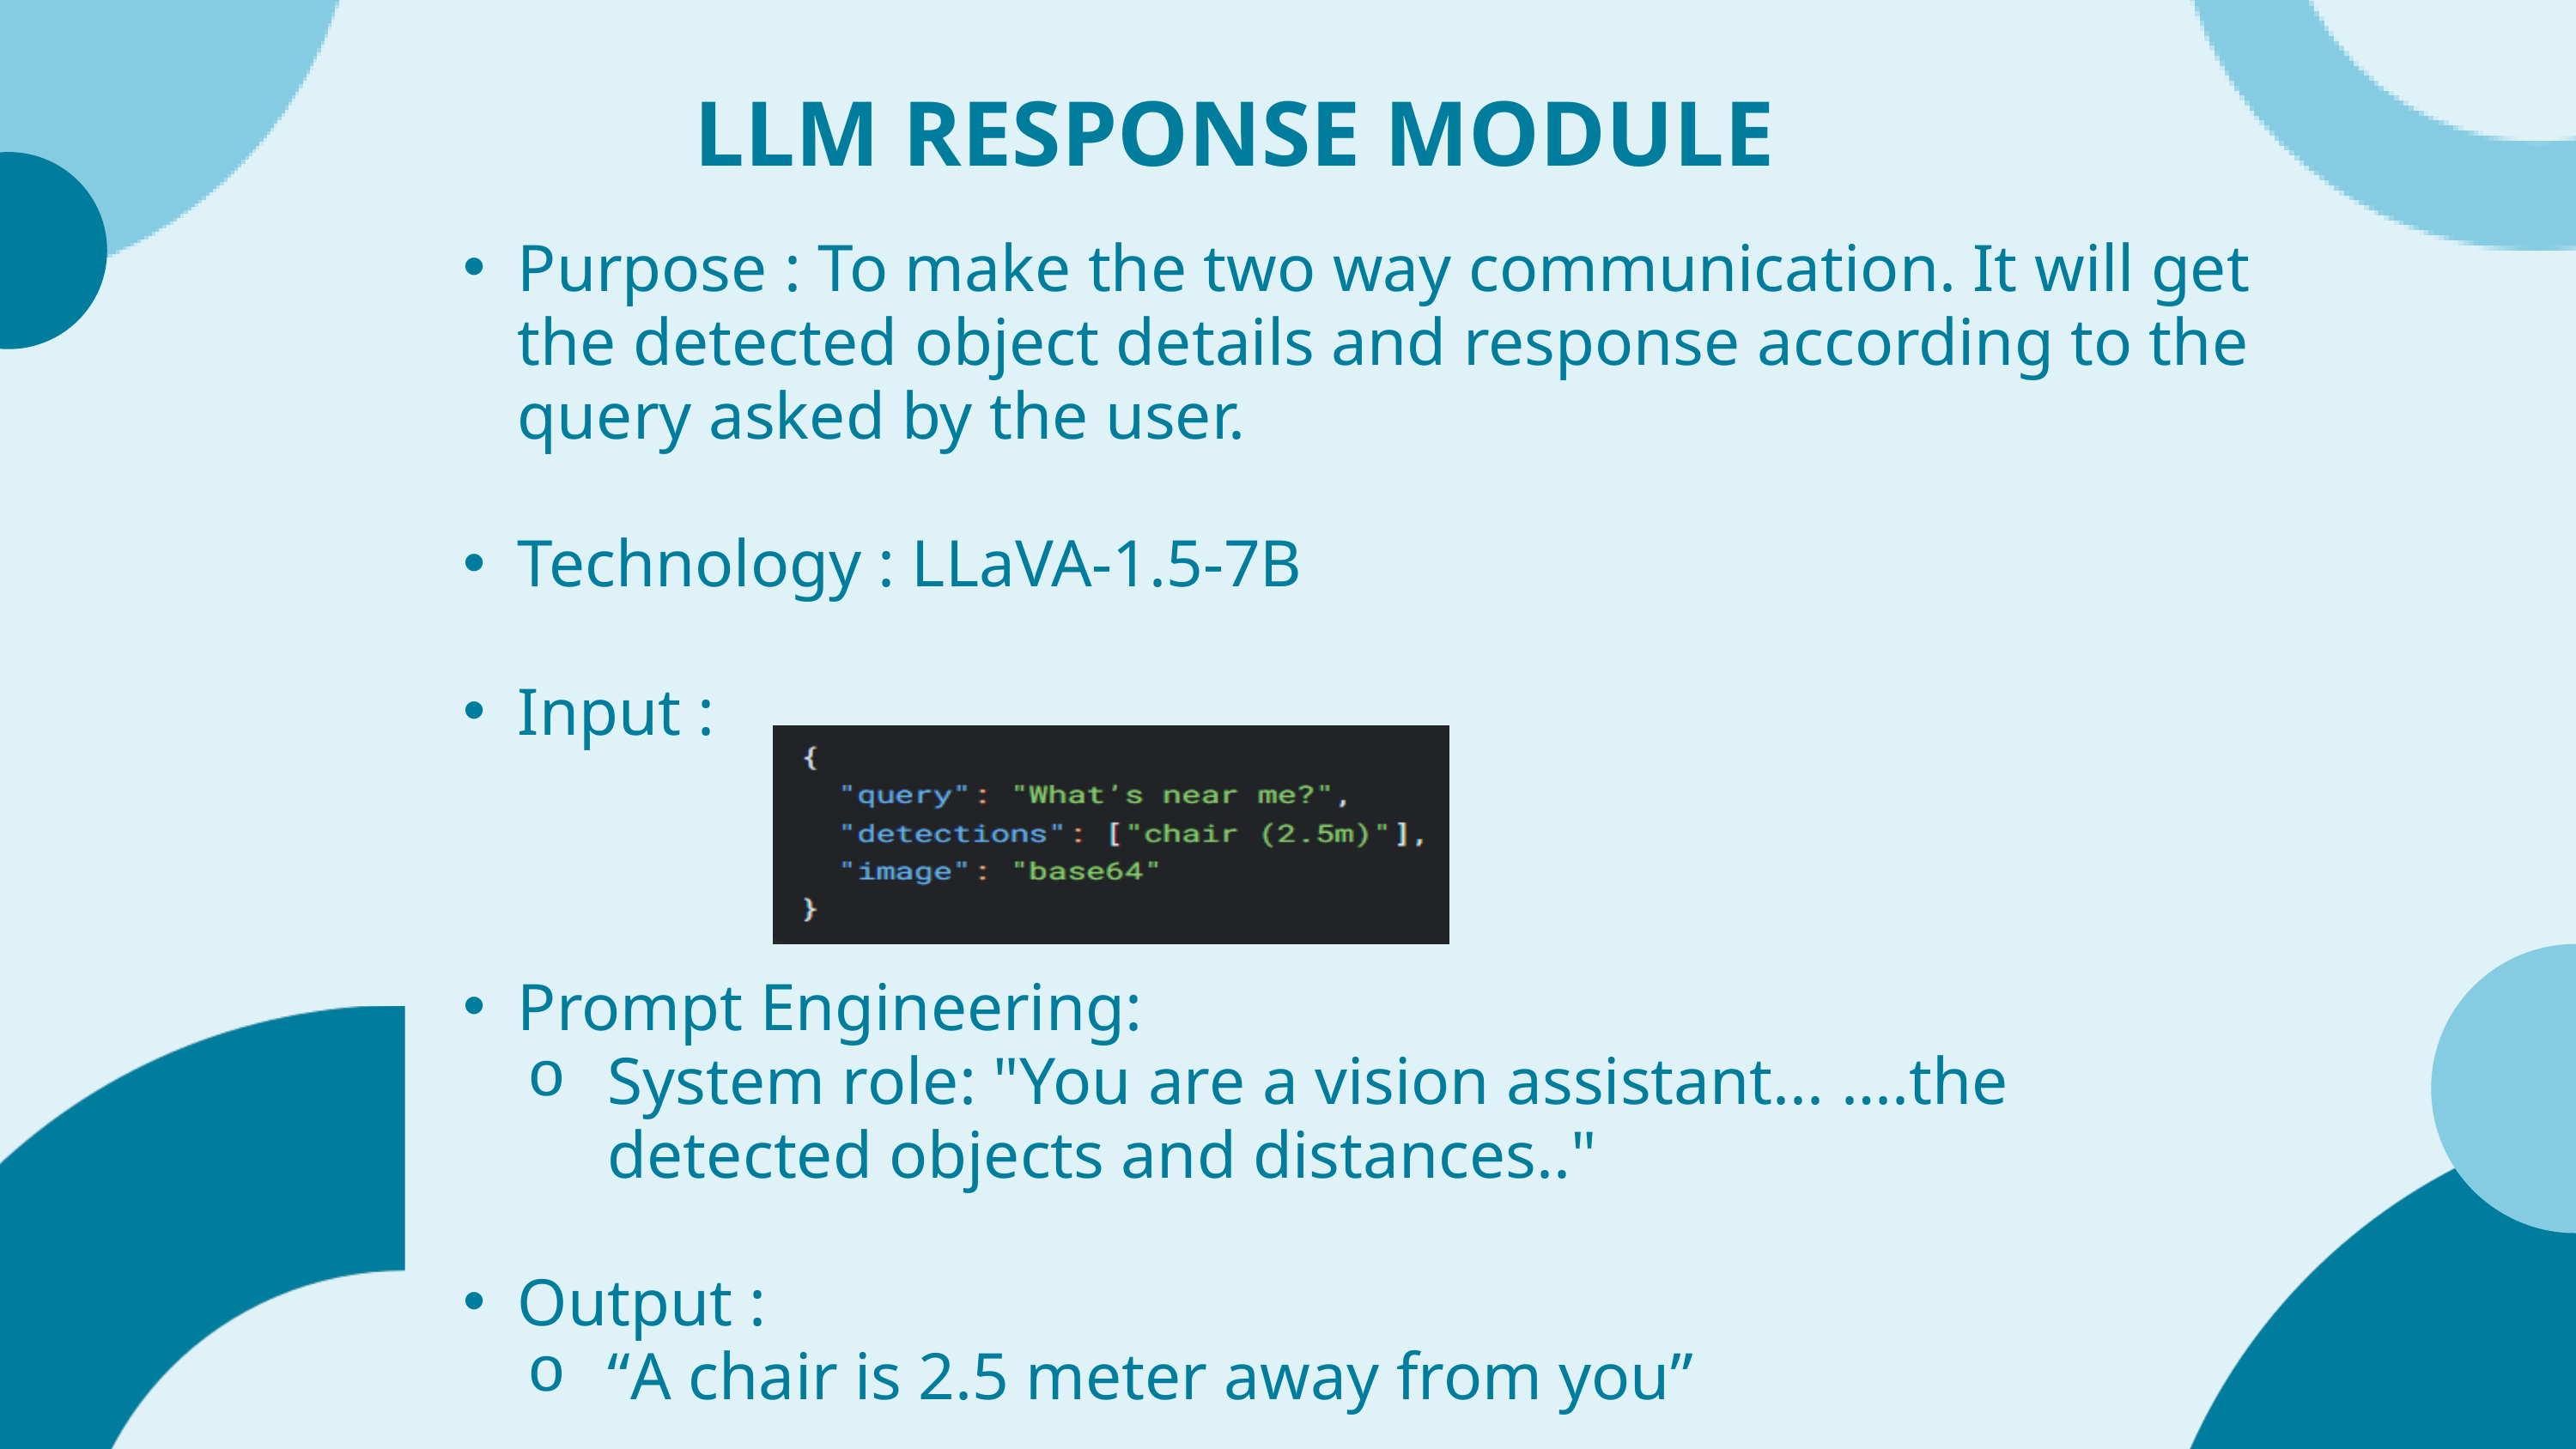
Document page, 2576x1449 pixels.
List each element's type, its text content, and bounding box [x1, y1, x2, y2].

text_box [2141, 1104, 2576, 1449]
text_box [2175, 0, 2576, 251]
picture [772, 724, 1449, 944]
text_box LLM RESPONSE MODULE [481, 93, 1990, 185]
text_box Purpose : To make the two way communication. It will get the detected object details and response according to the query asked by the user. Technology : LLaVA-1.5-7B Input : Prompt Engineering: System role: "You are a vision assistant... ….the detected objects and distances.." Output : “A chair is 2.5 meter away from you” [408, 230, 2263, 1413]
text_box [0, 151, 107, 349]
text_box [0, 1006, 405, 1449]
text_box [0, 0, 357, 290]
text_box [2431, 943, 2576, 1234]
